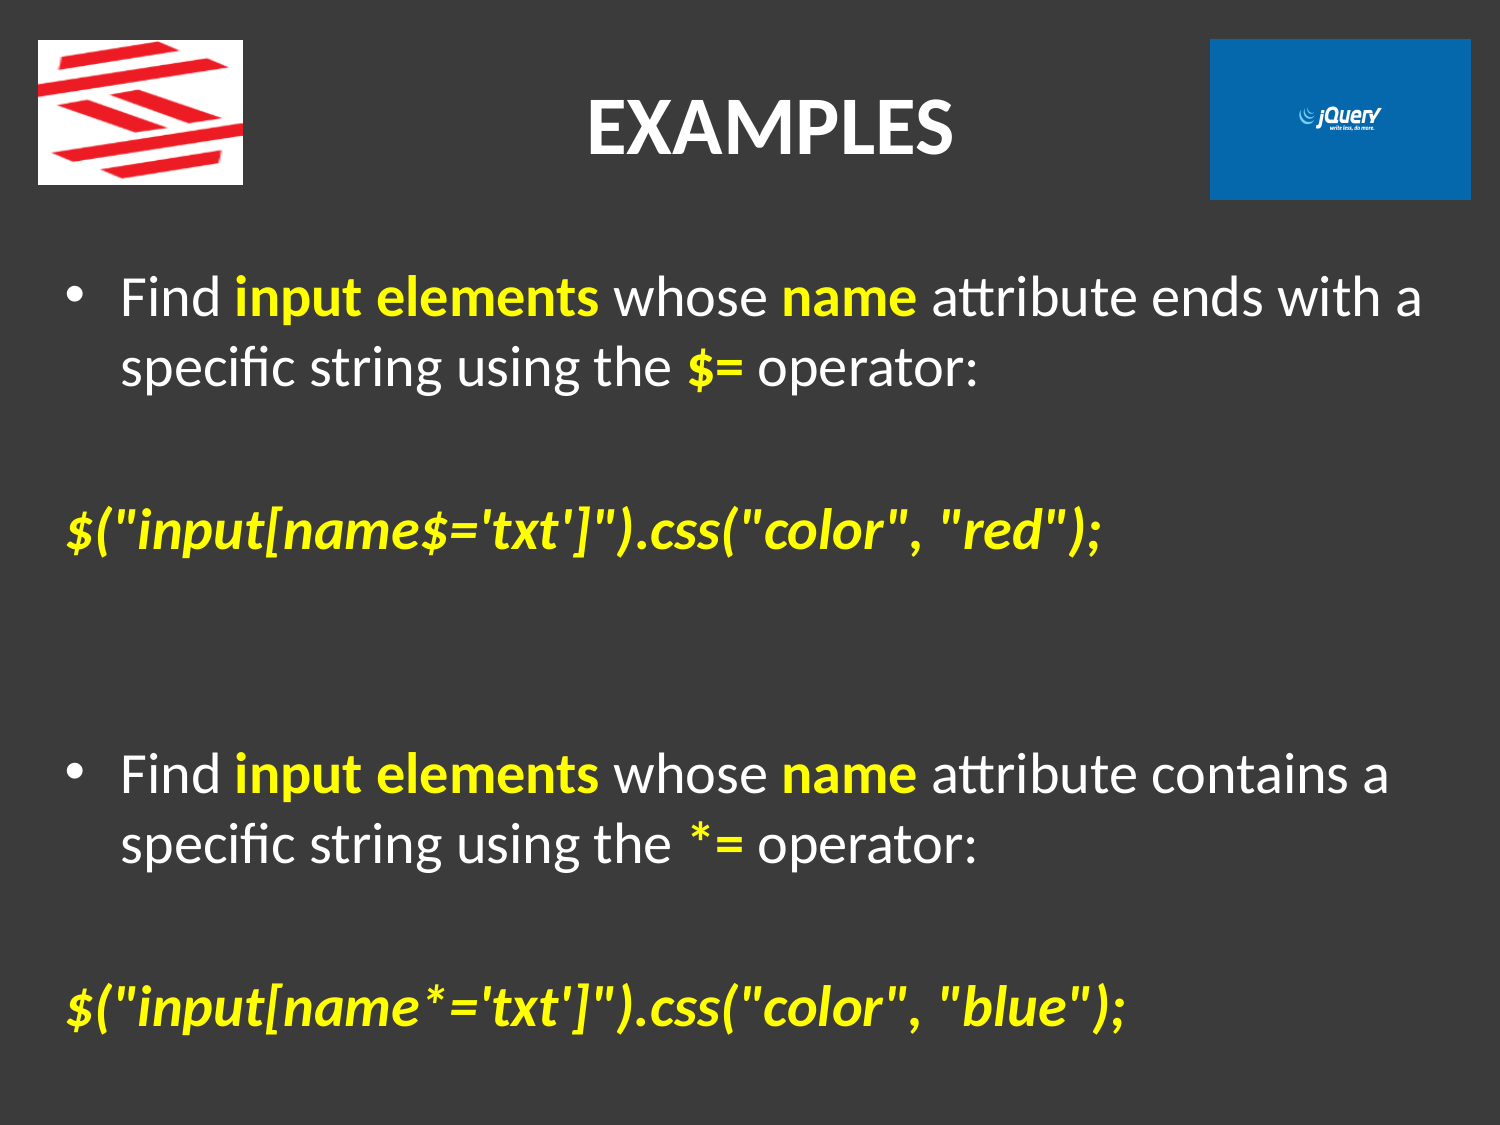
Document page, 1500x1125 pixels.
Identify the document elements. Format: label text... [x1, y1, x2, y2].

picture [37, 40, 243, 185]
list Find input elements whose name attribute ends with a specific string using the $= operator: $("input[name$='txt']").css("color", "red"); Find input elements whose name attribute contains a specific string using the *= operator: $("input[name*='txt']").css("color", "blue"); [49, 250, 1445, 1067]
picture [1210, 39, 1471, 200]
title EXAMPLES [247, 58, 1205, 184]
